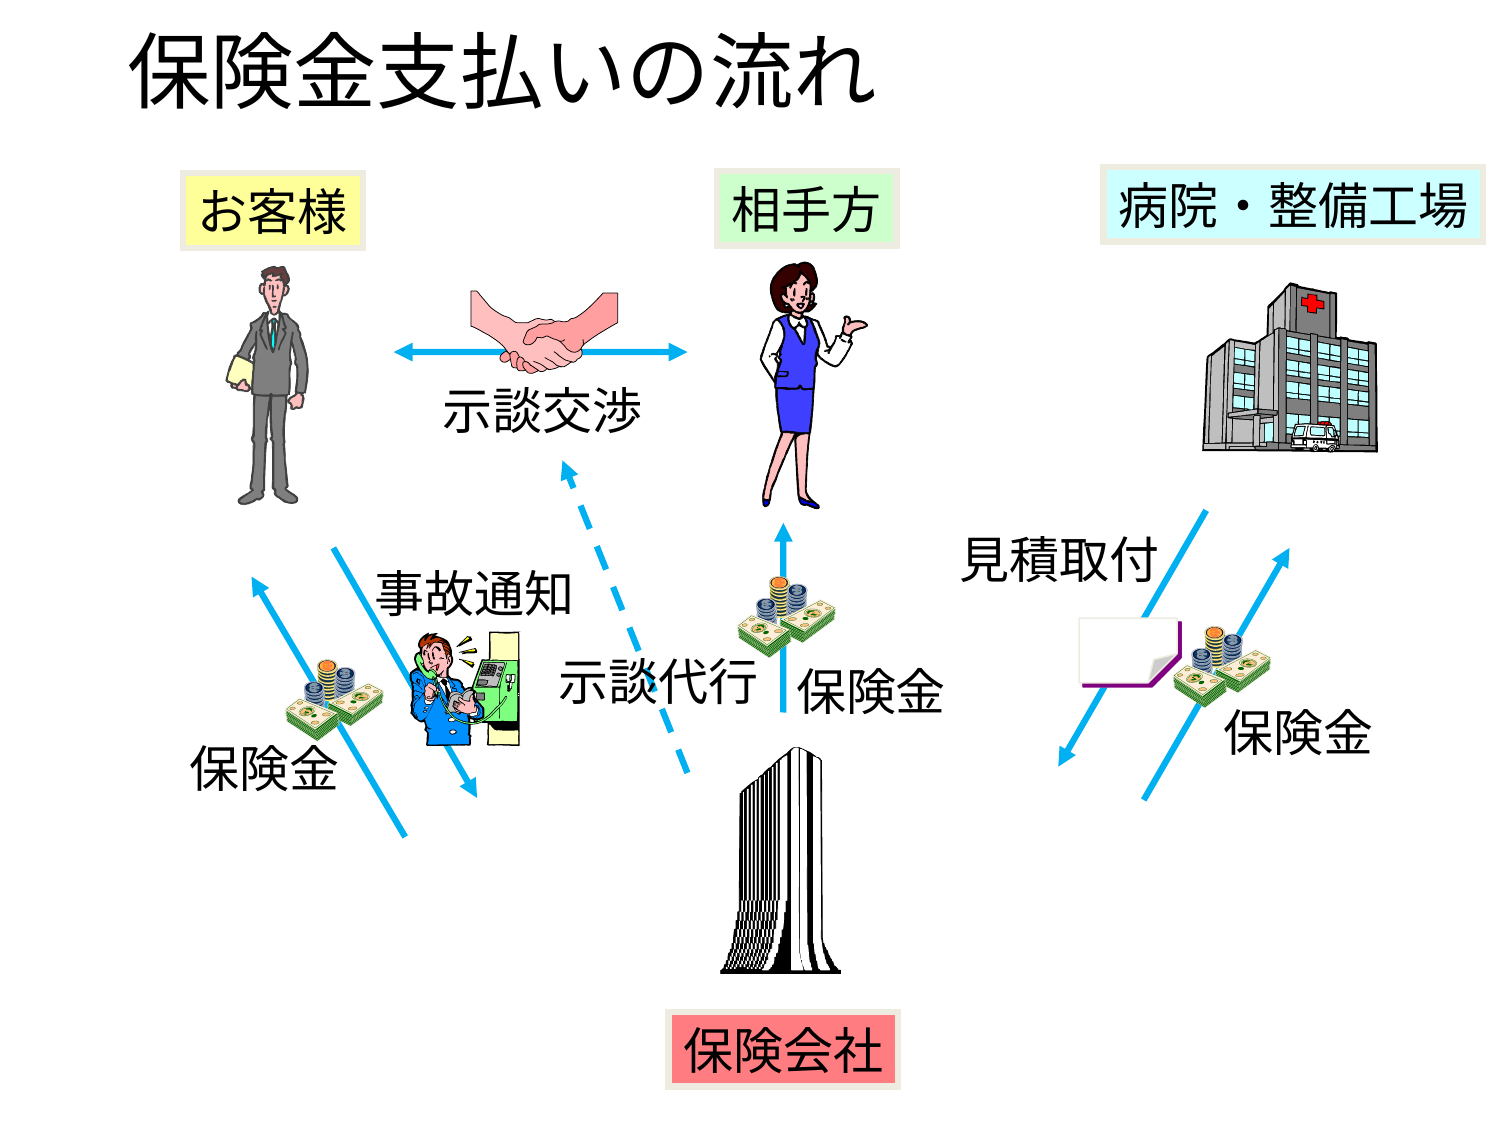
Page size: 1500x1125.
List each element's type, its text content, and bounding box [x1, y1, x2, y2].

text_box [251, 576, 300, 657]
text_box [469, 289, 619, 375]
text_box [1171, 625, 1273, 708]
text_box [1201, 281, 1380, 454]
text_box 保険金 [781, 653, 961, 729]
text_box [759, 261, 870, 511]
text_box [284, 659, 385, 742]
text_box [1079, 618, 1178, 683]
text_box 相手方 [716, 170, 897, 246]
text_box 病院・整備工場 [1103, 166, 1484, 242]
text_box [561, 460, 573, 475]
text_box [624, 345, 688, 359]
text_box [1058, 688, 1104, 767]
text_box 保険会社 [668, 1011, 899, 1087]
text_box [452, 755, 478, 798]
text_box [1245, 547, 1290, 624]
text_box 保険金 [174, 730, 355, 805]
text_box 示談交渉 [427, 372, 657, 447]
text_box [716, 746, 842, 974]
text_box 保険金支払いの流れ [112, 24, 1388, 113]
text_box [736, 575, 837, 658]
text_box 見積取付 [944, 520, 1175, 596]
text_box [224, 265, 311, 507]
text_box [409, 631, 521, 747]
text_box お客様 [183, 173, 363, 248]
text_box [393, 345, 464, 359]
text_box 保険金 [1208, 694, 1389, 769]
text_box 示談代行 [543, 642, 774, 718]
text_box 事故通知 [360, 555, 590, 631]
text_box [777, 522, 790, 574]
